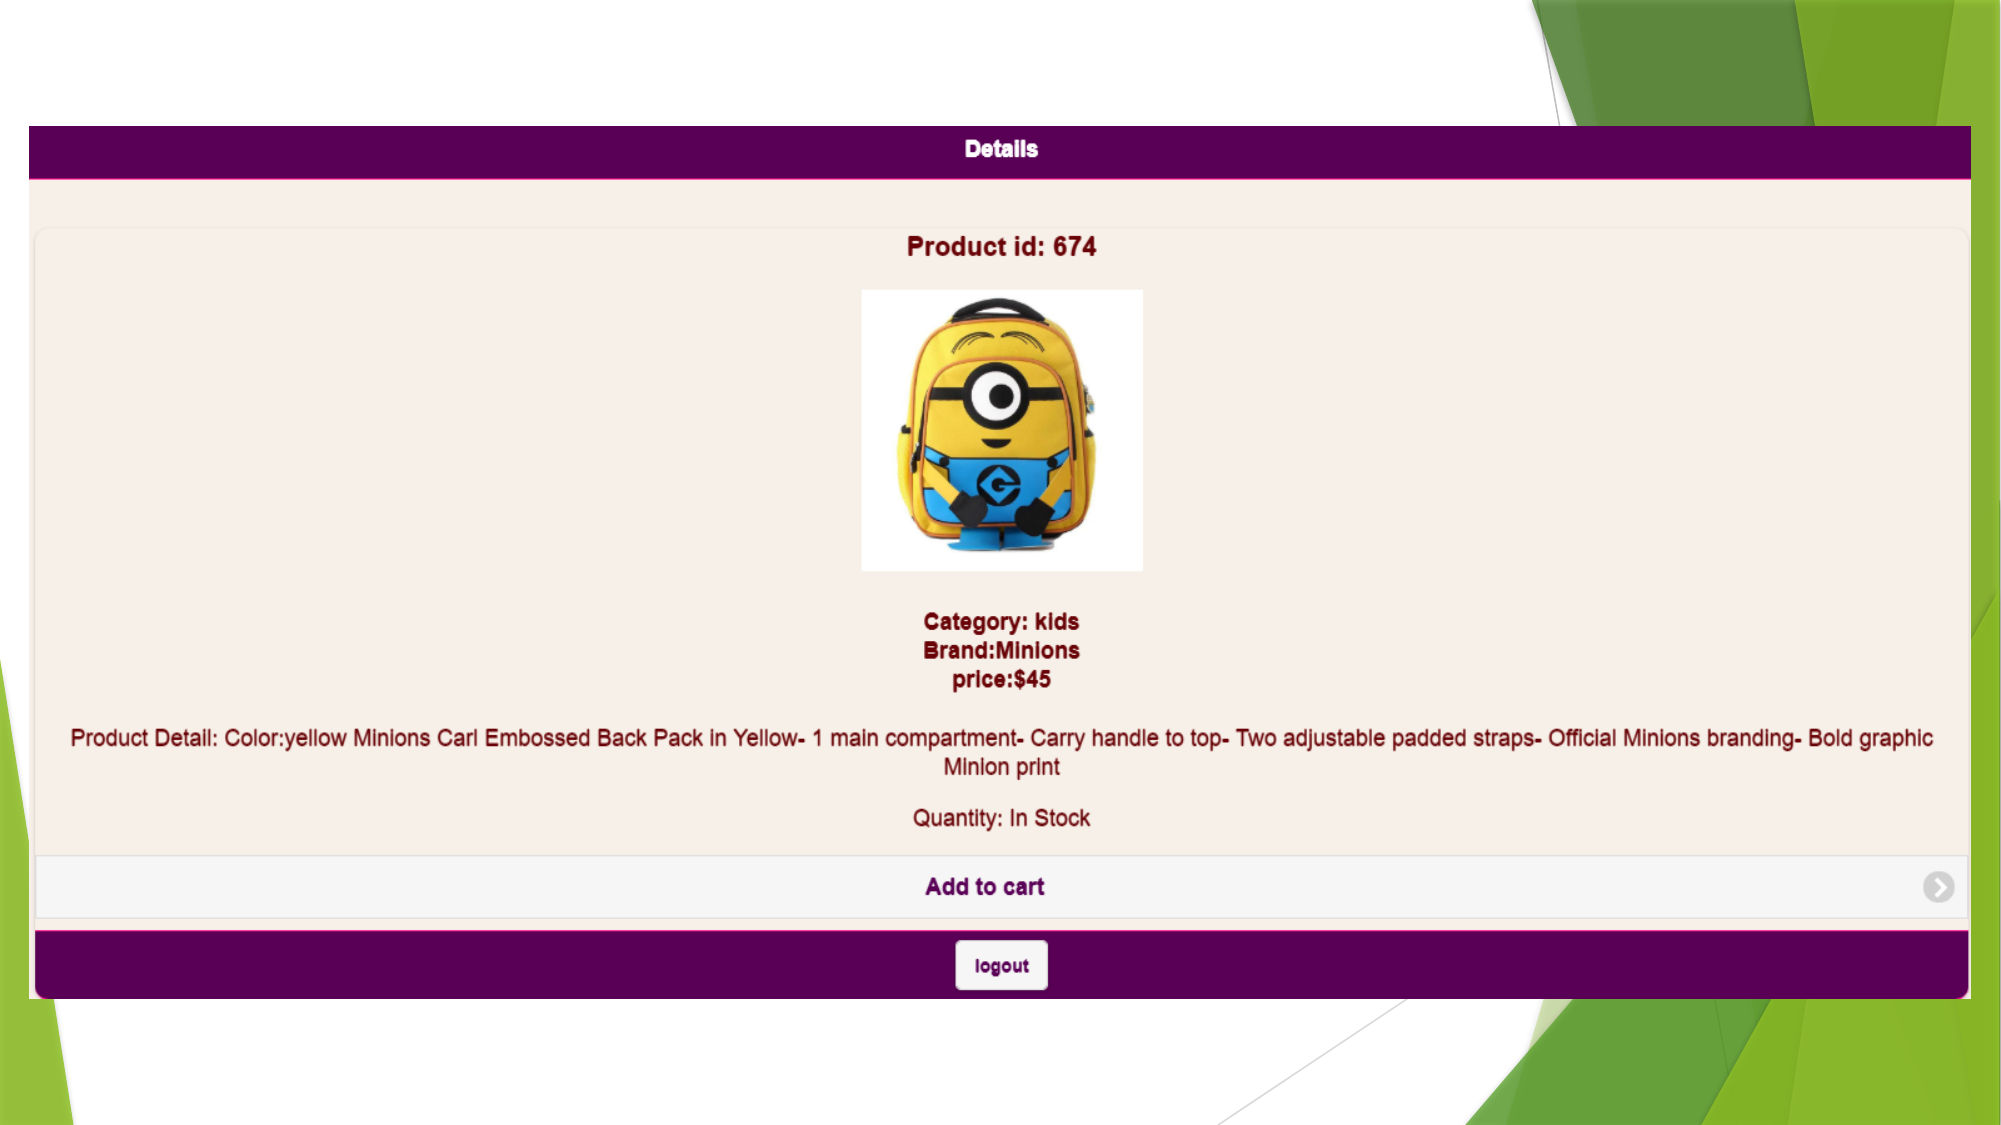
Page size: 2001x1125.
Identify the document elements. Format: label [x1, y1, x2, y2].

picture [28, 125, 1972, 1000]
